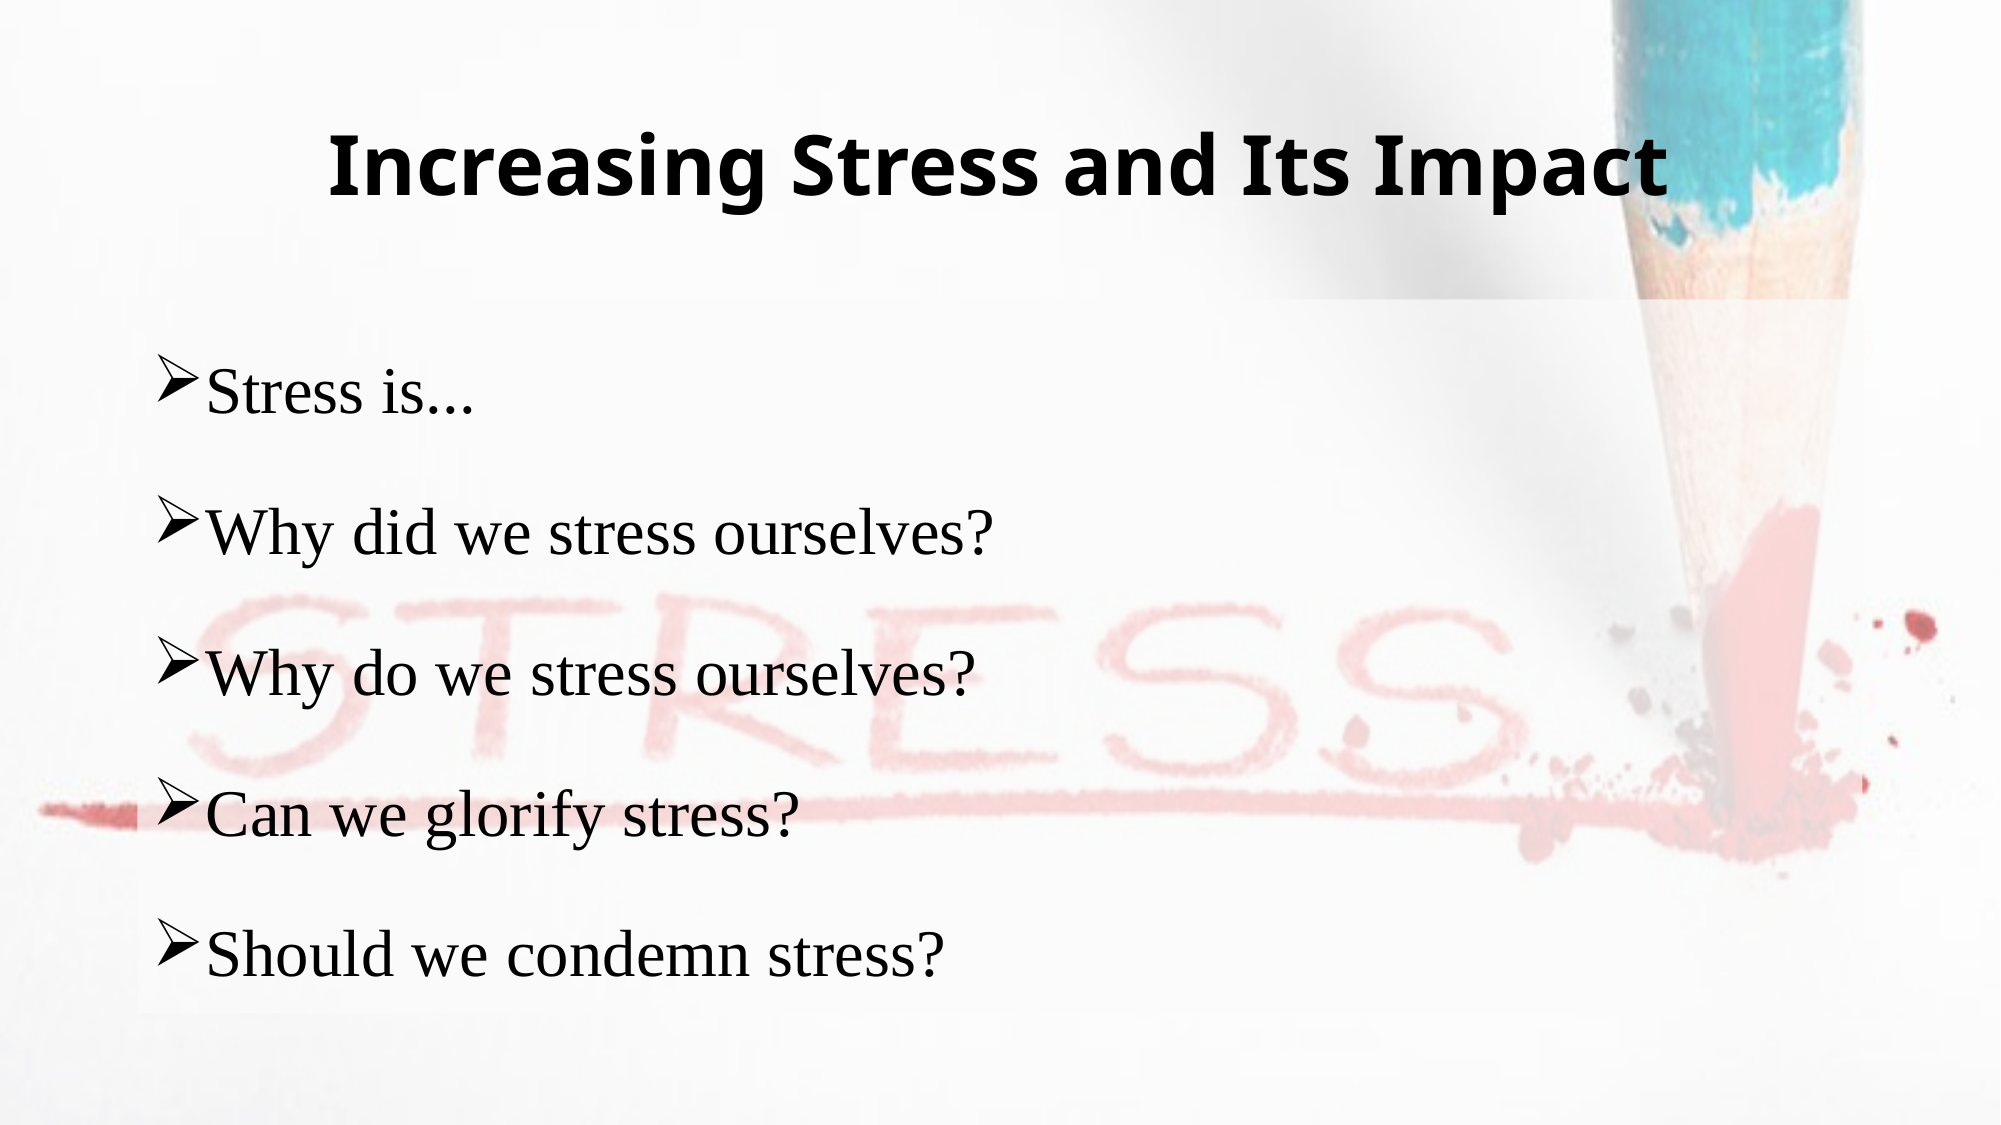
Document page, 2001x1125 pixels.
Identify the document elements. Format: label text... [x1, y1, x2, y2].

title Increasing Stress and Its Impact [67, 59, 1933, 278]
list Stress is... Why did we stress ourselves? Why do we stress ourselves? Can we glorify stress? Should we condemn stress? [137, 299, 1863, 1014]
